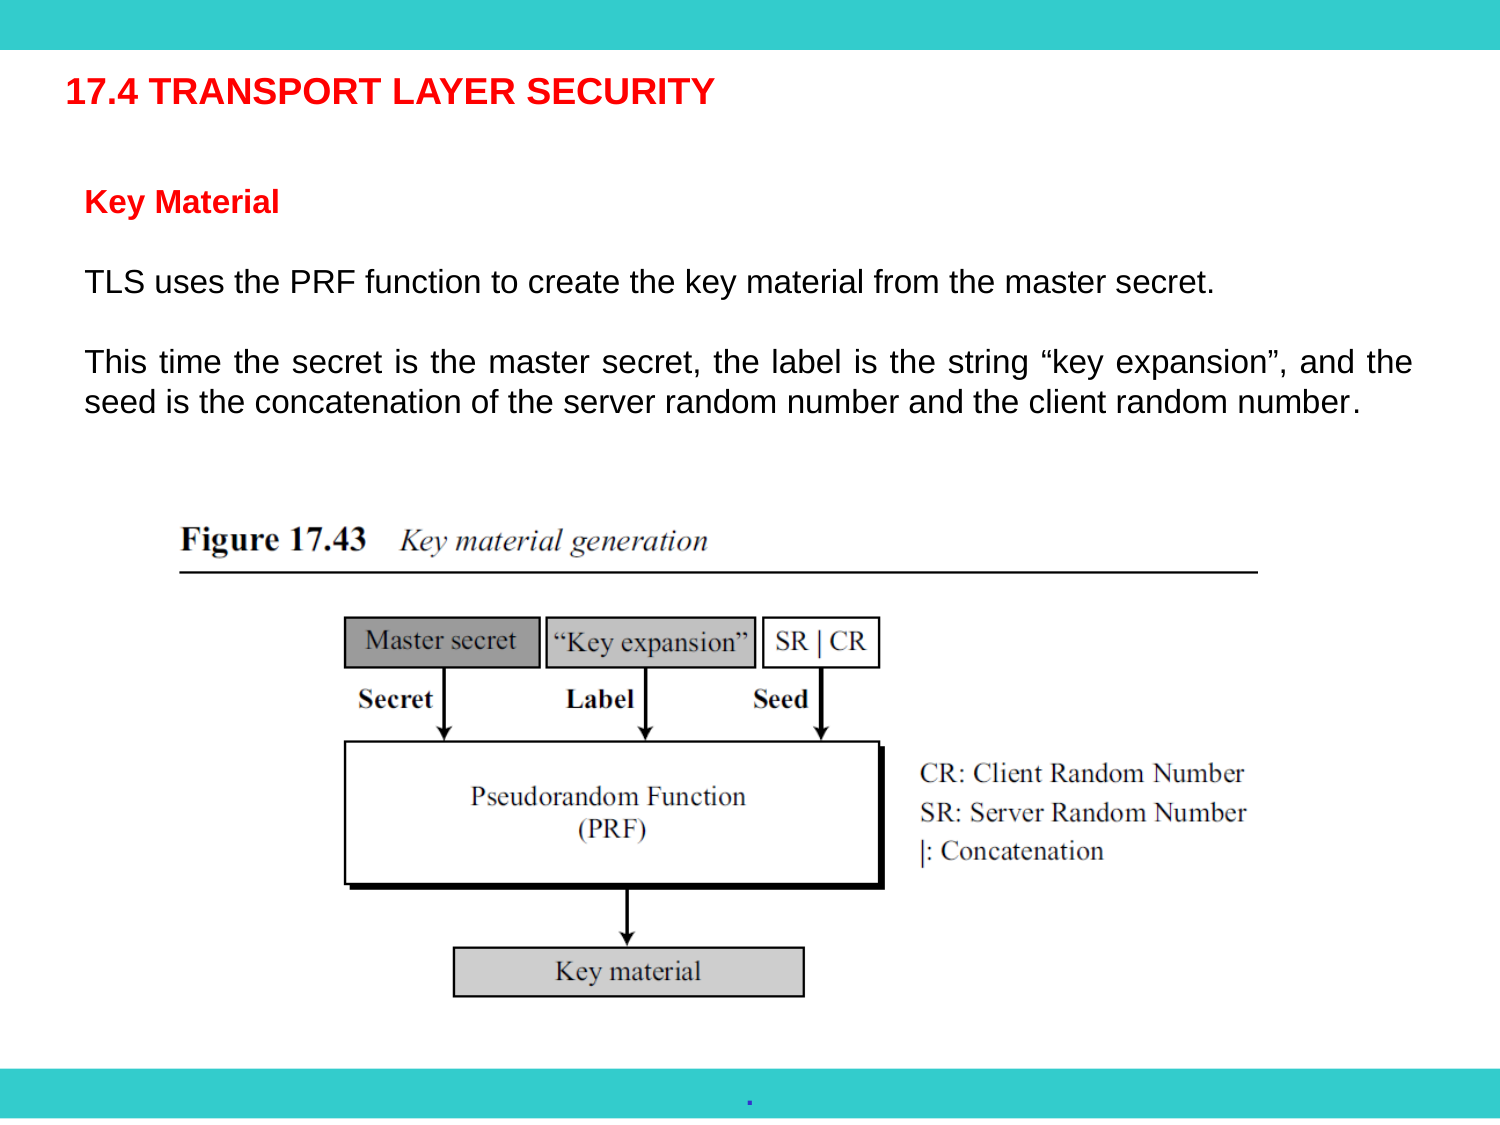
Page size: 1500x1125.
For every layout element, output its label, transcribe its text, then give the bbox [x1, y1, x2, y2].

text_box Key Material TLS uses the PRF function to create the key material from the master secret. This time the secret is the master secret, the label is the string “key expansion”, and the seed is the concatenation of the server random number and the client random number. [69, 172, 1431, 427]
text_box . [0, 1068, 1500, 1119]
text_box 17.4 TRANSPORT LAYER SECURITY [50, 59, 959, 120]
text_box [0, 0, 1500, 50]
picture [176, 509, 1258, 1008]
text_box [371, 56, 983, 161]
